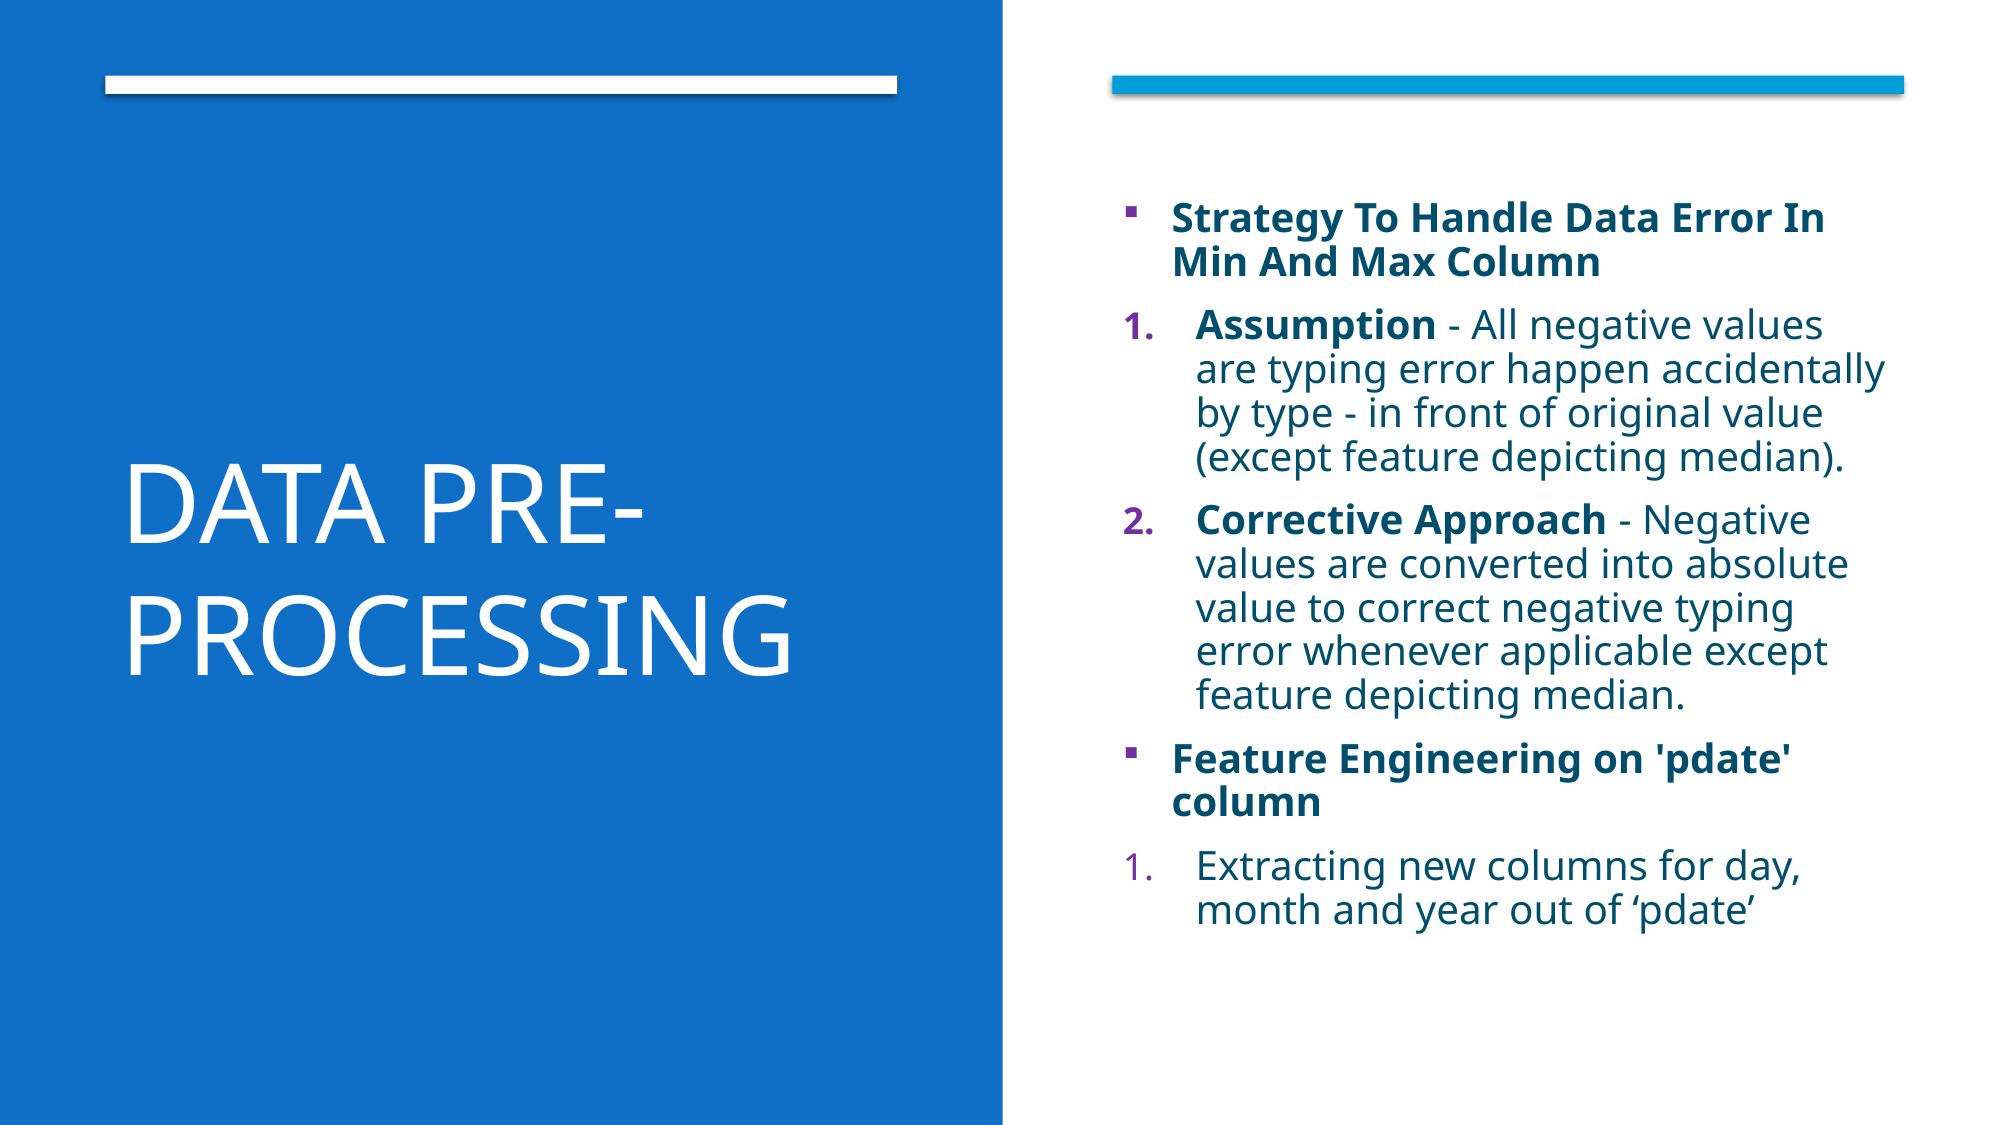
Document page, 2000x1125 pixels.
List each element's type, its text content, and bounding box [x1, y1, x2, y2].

title Data Pre-processing [105, 169, 897, 962]
text_box [104, 74, 898, 95]
text_box [1111, 74, 1905, 95]
text_box [1004, 0, 2000, 1125]
text_box [0, 0, 1004, 1125]
list Strategy To Handle Data Error In Min And Max Column Assumption - All negative values are typing error happen accidentally by type - in front of original value (except feature depicting median). Corrective Approach - Negative values are converted into absolute value to correct negative typing error whenever applicable except feature depicting median. Feature Engineering on 'pdate' column Extracting new columns for day, month and year out of ‘pdate’ [1107, 169, 1905, 962]
